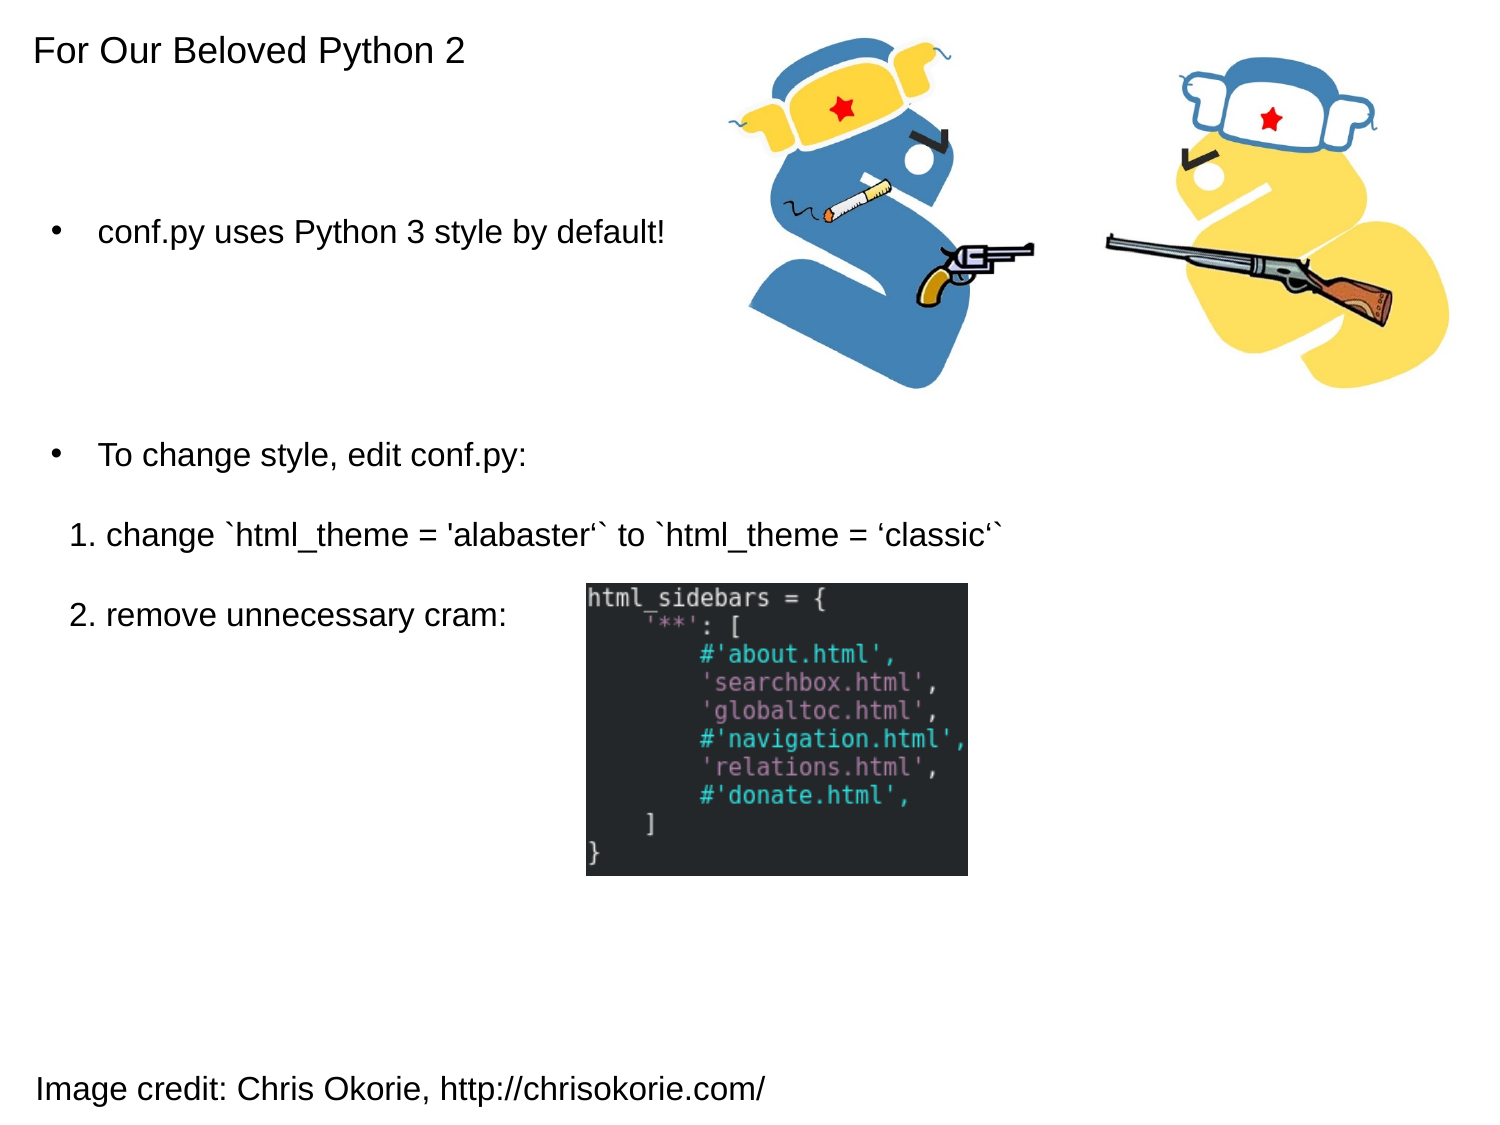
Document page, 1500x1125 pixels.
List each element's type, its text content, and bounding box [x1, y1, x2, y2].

picture [679, 0, 1500, 440]
text_box To change style, edit conf.py: 1. change `html_theme = 'alabaster‘` to `html_theme = ‘classic‘` 2. remove unnecessary cram: [35, 385, 1441, 641]
text_box conf.py uses Python 3 style by default! [36, 163, 679, 258]
text_box Image credit: Chris Okorie, http://chrisokorie.com/ [20, 1019, 814, 1114]
picture [586, 583, 968, 876]
text_box For Our Beloved Python 2 [18, 18, 679, 78]
